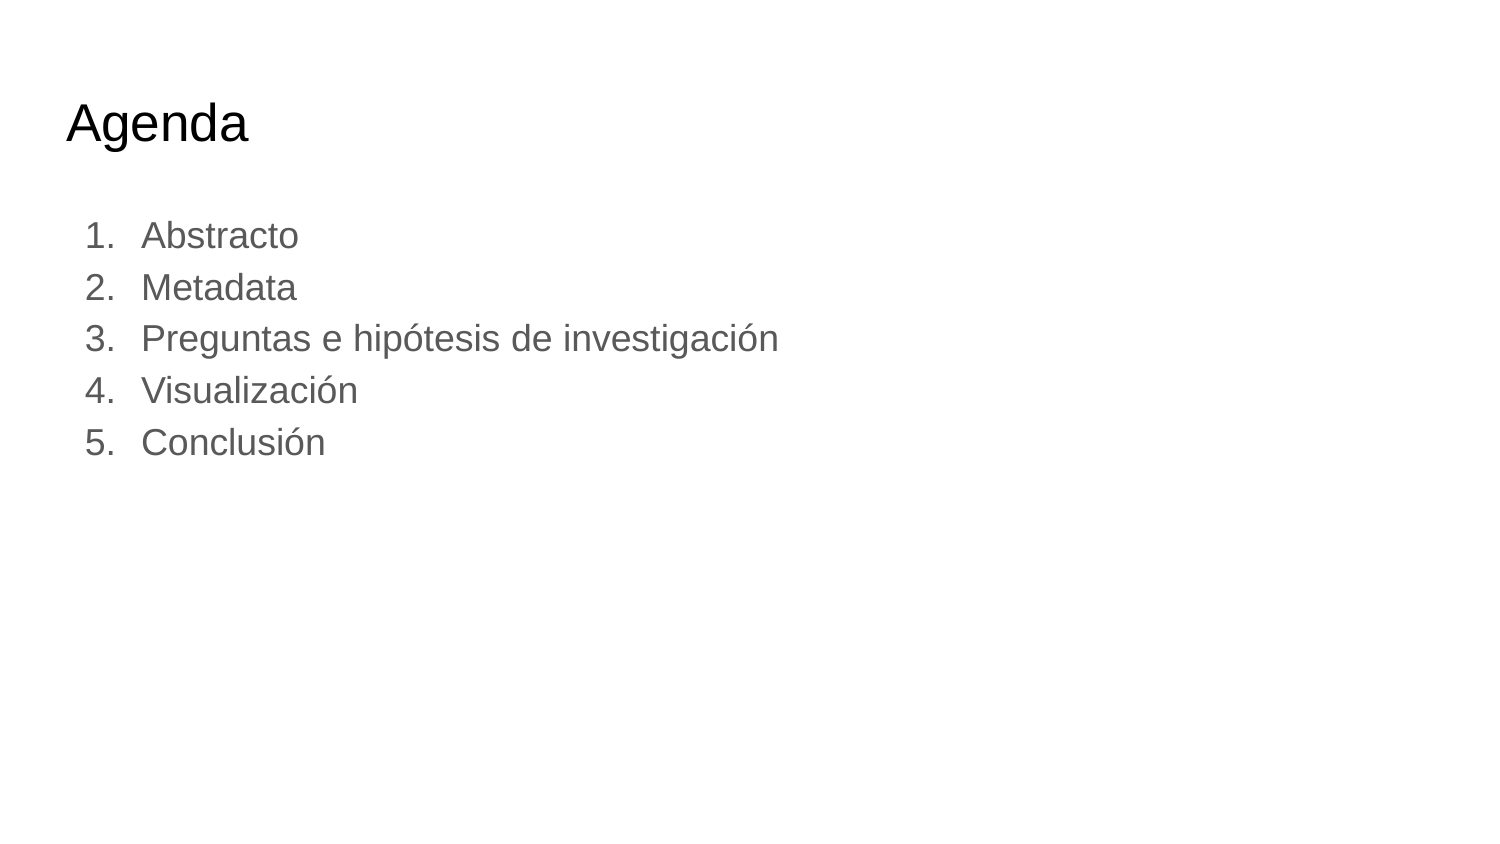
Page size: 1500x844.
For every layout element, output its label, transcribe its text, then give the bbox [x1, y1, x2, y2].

title Agenda [51, 72, 1449, 167]
list Abstracto Metadata Preguntas e hipótesis de investigación Visualización Conclusión [51, 189, 1449, 750]
